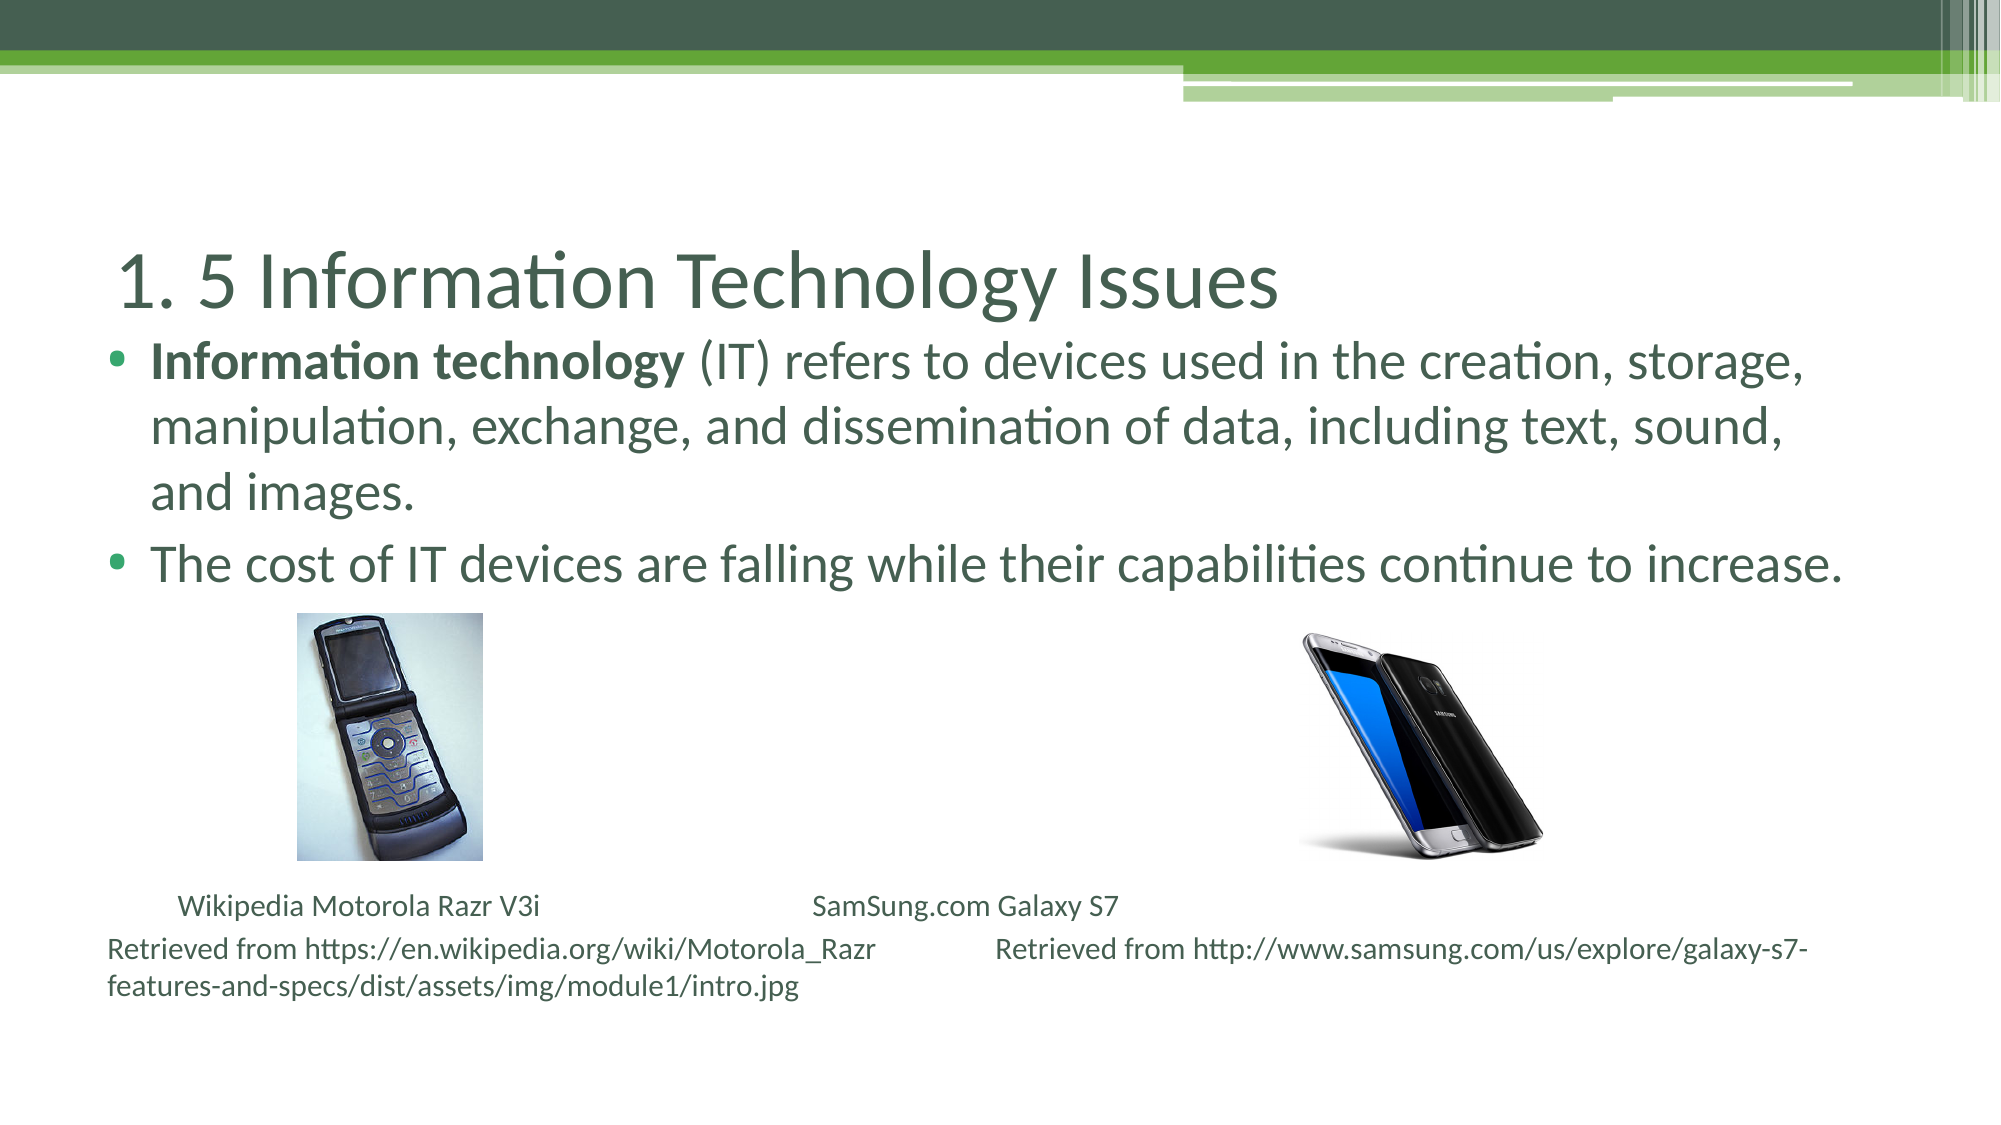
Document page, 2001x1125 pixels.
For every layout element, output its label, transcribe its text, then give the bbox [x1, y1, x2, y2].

picture [297, 613, 483, 861]
list Information technology (IT) refers to devices used in the creation, storage, manipulation, exchange, and dissemination of data, including text, sound, and images. The cost of IT devices are falling while their capabilities continue to increase. Wikipedia Motorola Razr V3i SamSung.com Galaxy S7 Retrieved from https://en.wikipedia.org/wiki/Motorola_Razr Retrieved from http://www.samsung.com/us/explore/galaxy-s7- features-and-specs/dist/assets/img/module1/intro.jpg [74, 317, 1875, 1027]
picture [1299, 632, 1544, 861]
title 1. 5 Information Technology Issues [99, 187, 1900, 363]
